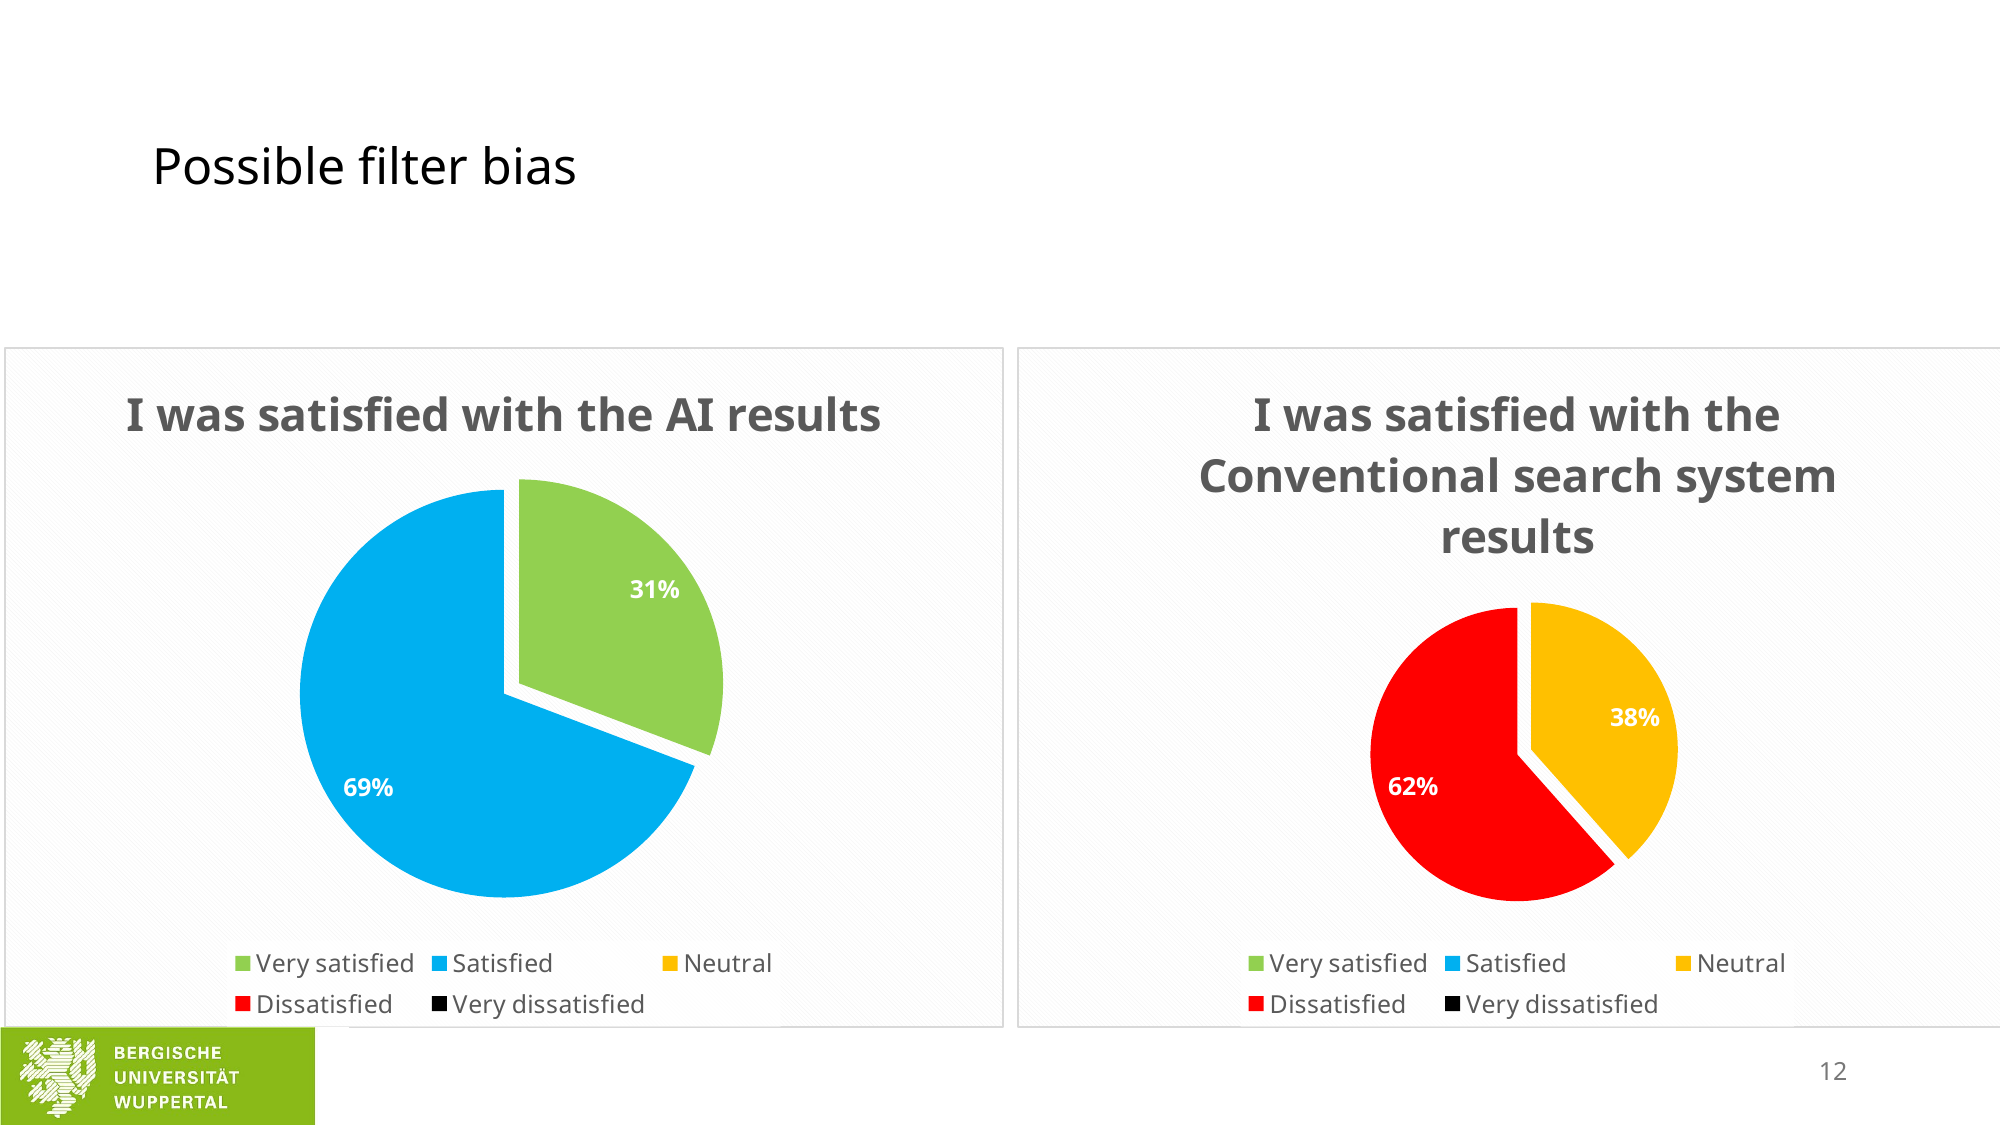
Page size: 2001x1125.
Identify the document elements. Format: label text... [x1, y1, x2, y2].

chart [3, 346, 1005, 1029]
chart [1016, 346, 2000, 1029]
title Possible filter bias [137, 59, 1863, 278]
slide_number 12 [1412, 1042, 1863, 1103]
picture [0, 1027, 349, 1125]
